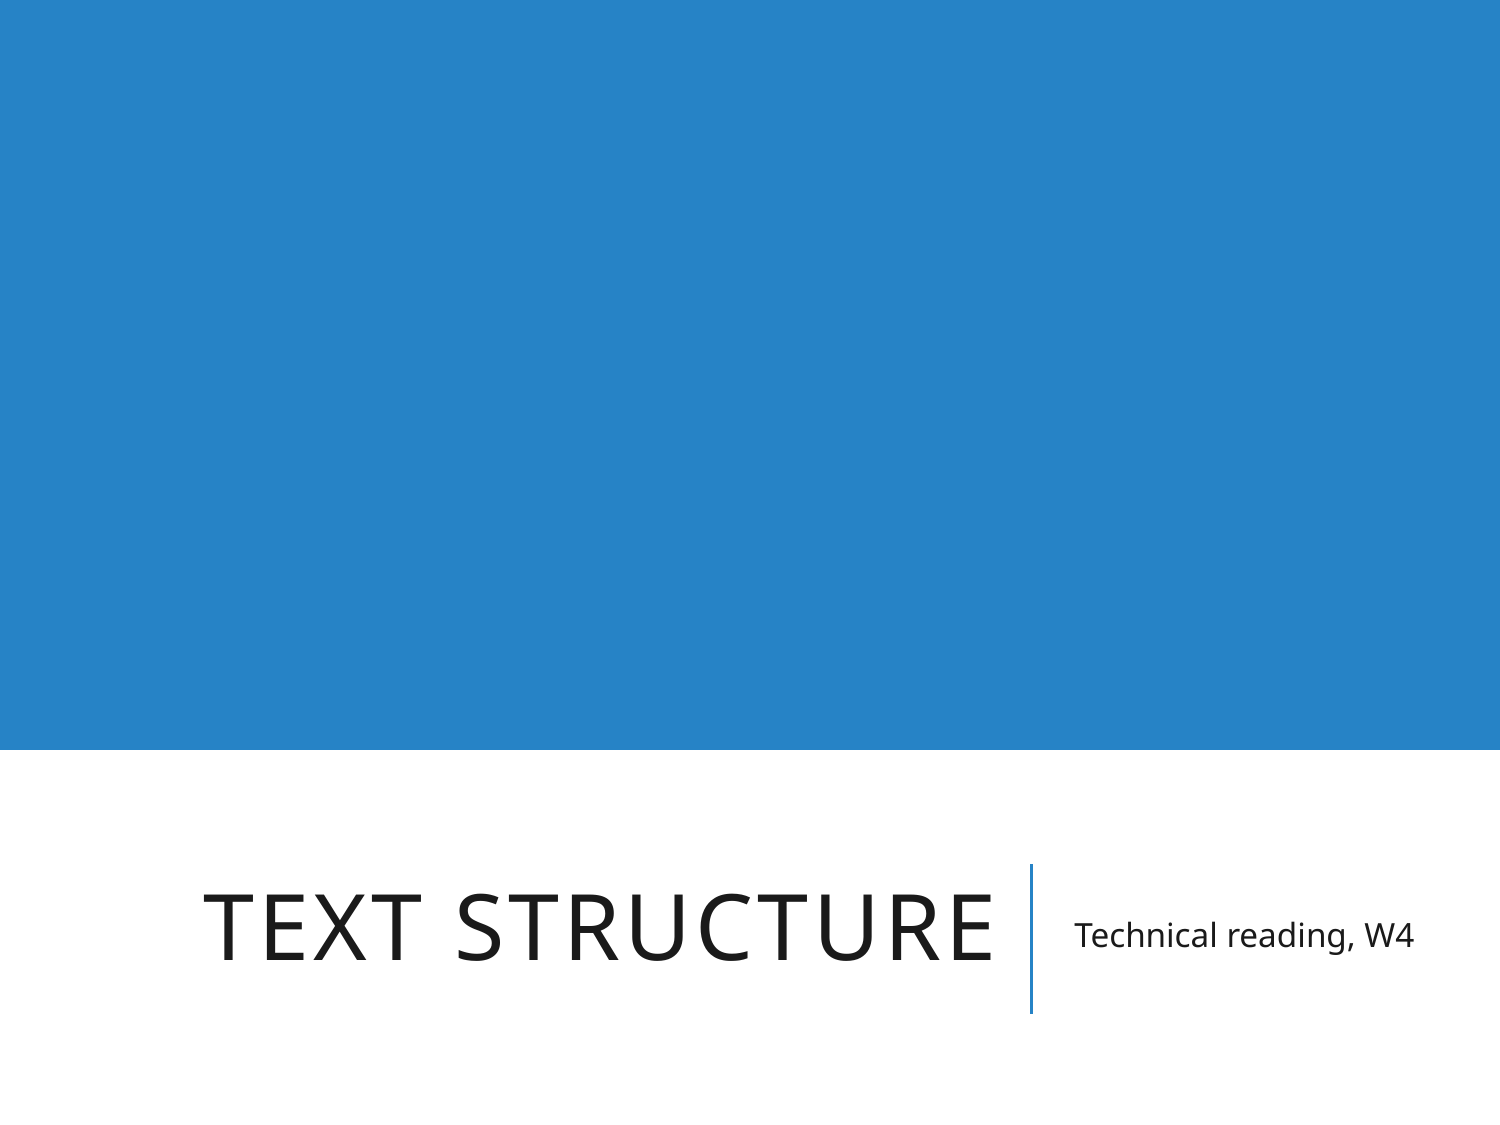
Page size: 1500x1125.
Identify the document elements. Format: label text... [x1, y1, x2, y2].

title Text structure [56, 813, 1013, 1054]
subtitle Technical reading, W4 [1059, 813, 1454, 1054]
